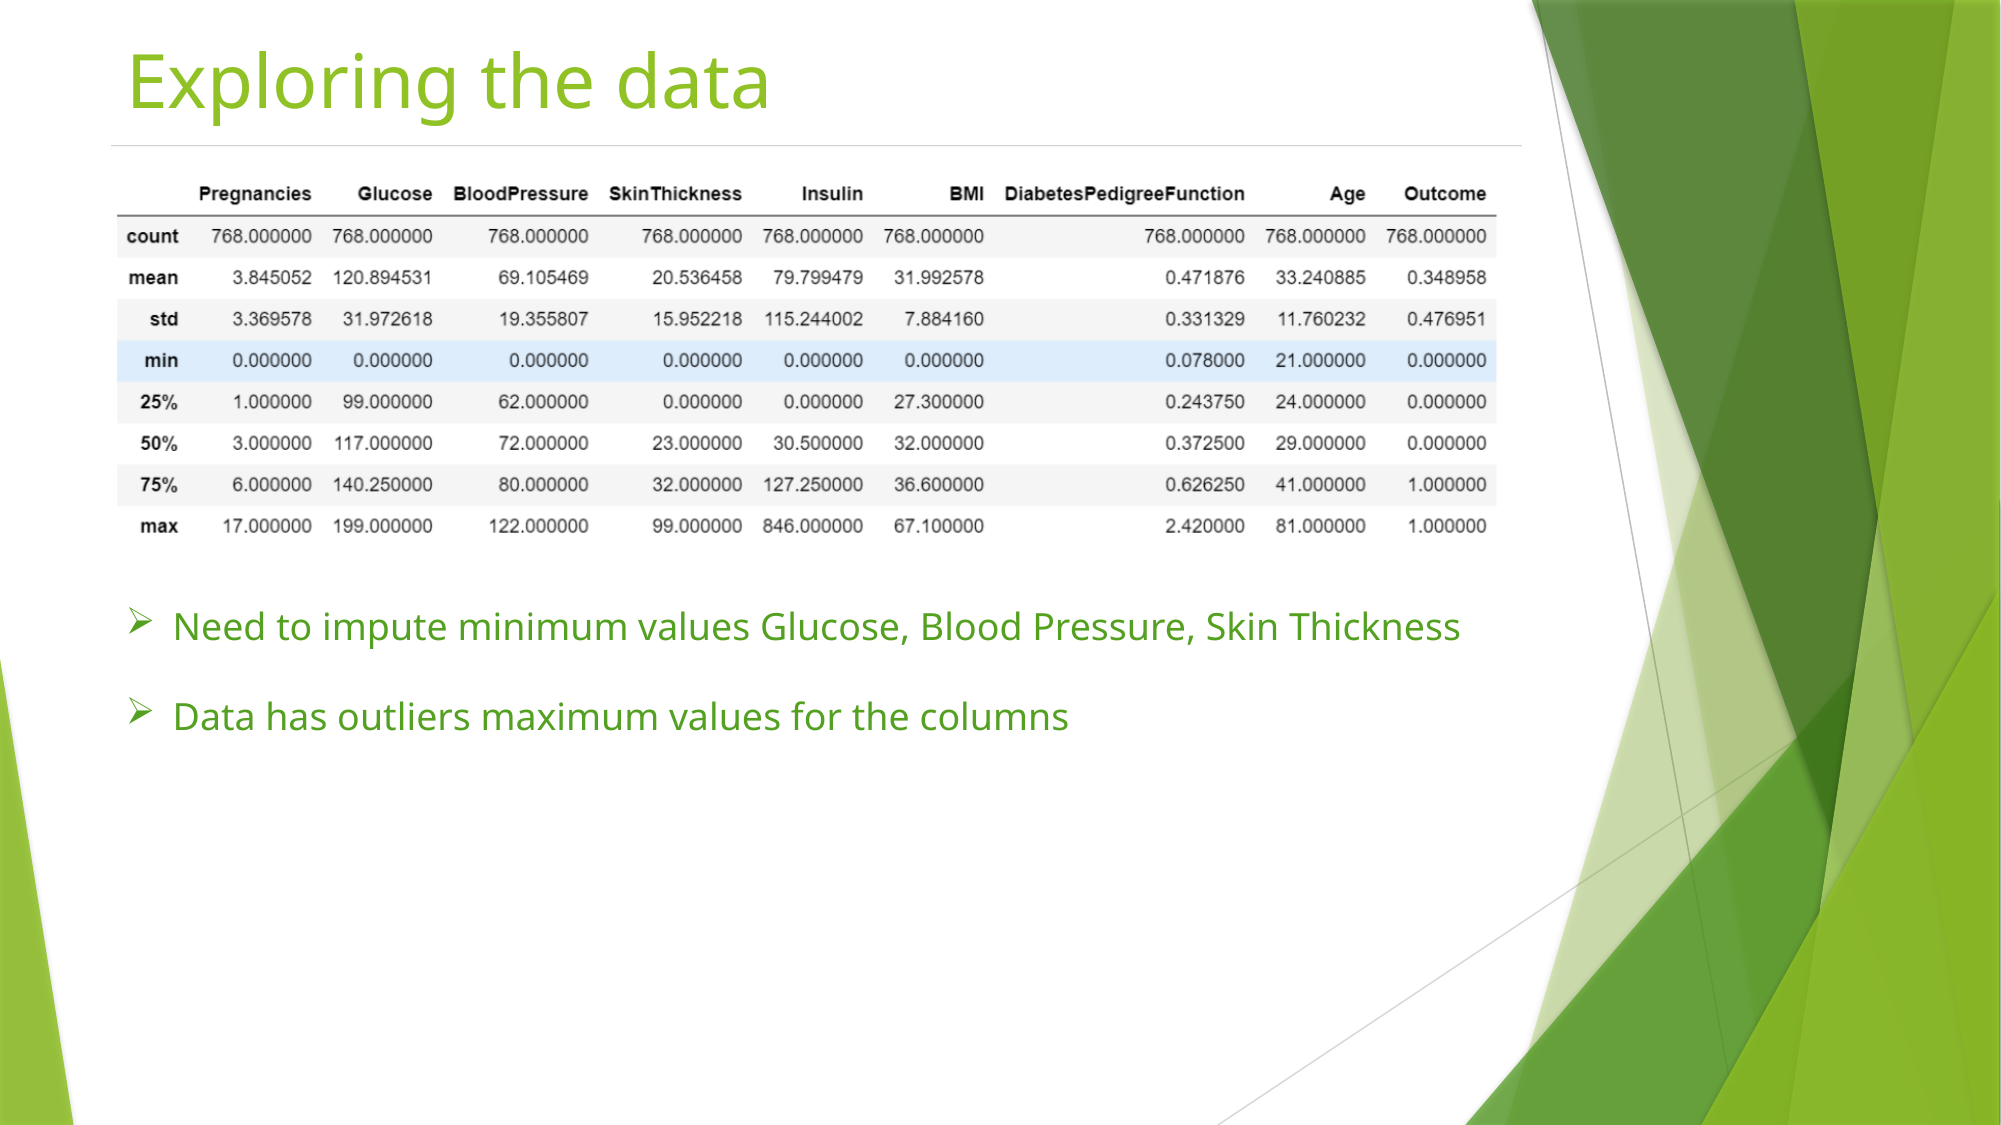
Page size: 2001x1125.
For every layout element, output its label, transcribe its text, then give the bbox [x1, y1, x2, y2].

title Exploring the data [111, 26, 1400, 140]
text_box Need to impute minimum values Glucose, Blood Pressure, Skin Thickness Data has outliers maximum values for the columns [111, 595, 1496, 746]
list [110, 140, 1522, 586]
